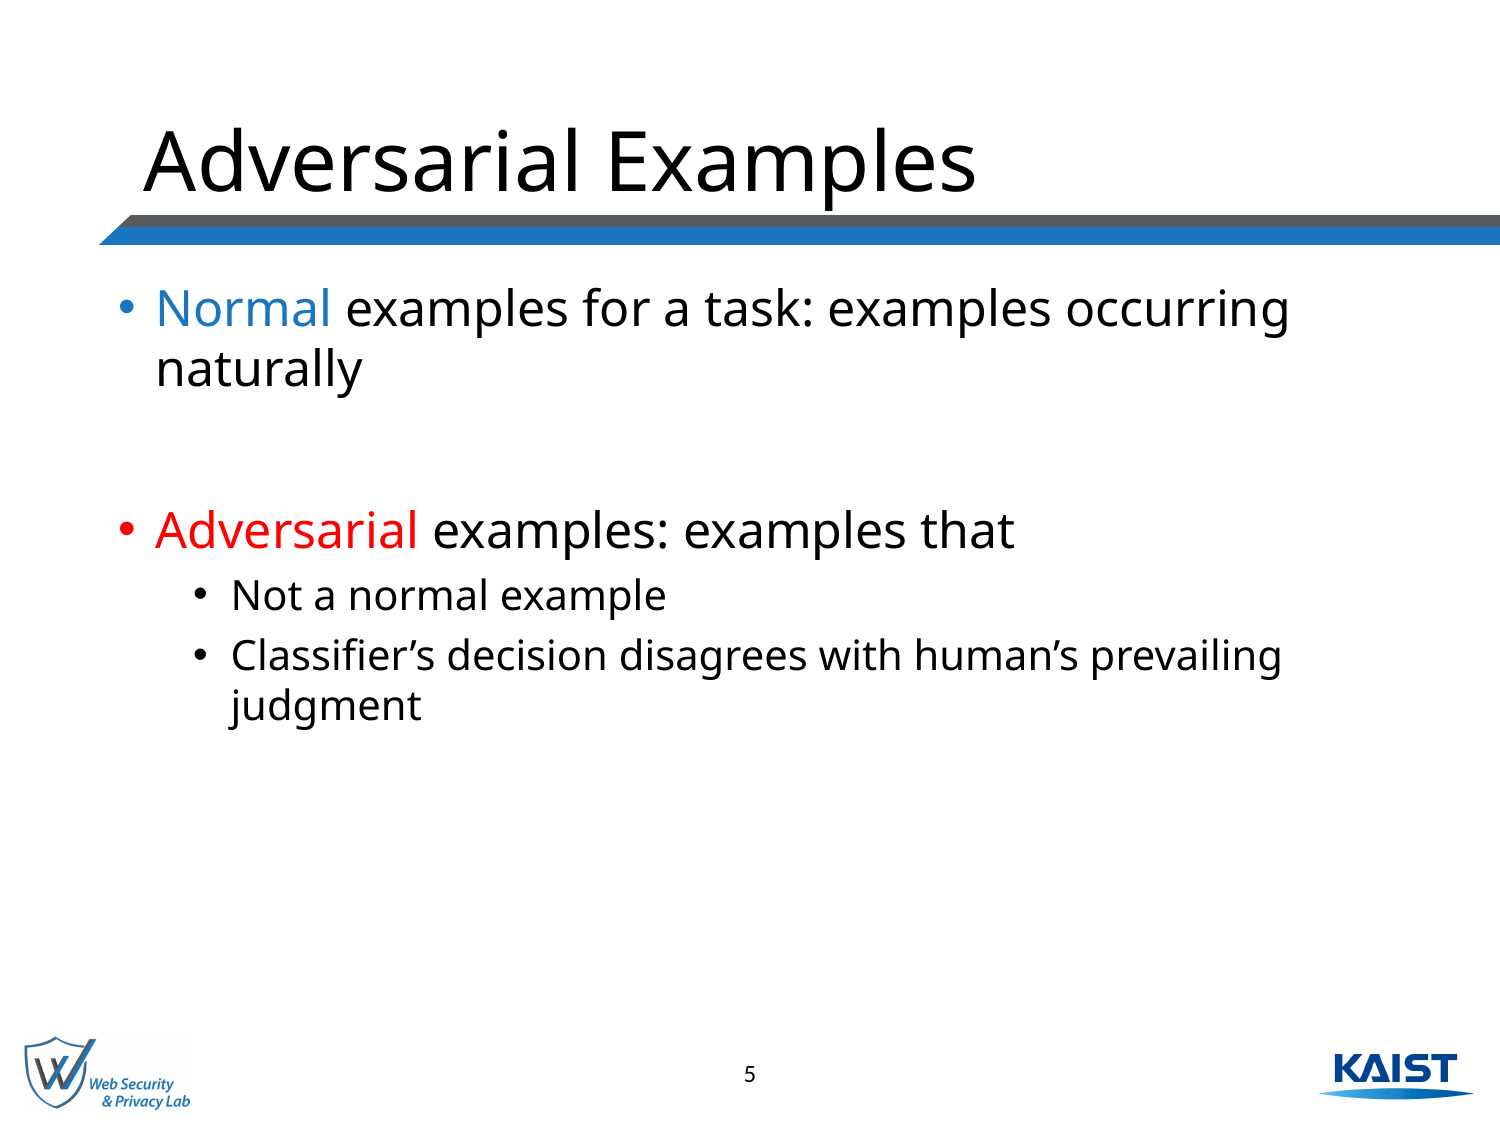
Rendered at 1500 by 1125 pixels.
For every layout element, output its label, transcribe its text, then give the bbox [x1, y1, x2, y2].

picture [1303, 1050, 1489, 1103]
title Adversarial Examples [129, 70, 1423, 217]
picture [19, 1029, 196, 1116]
slide_number 5 [581, 1042, 919, 1103]
list Normal examples for a task: examples occurring naturally Adversarial examples: examples that Not a normal example Classifier’s decision disagrees with human’s prevailing judgment [103, 268, 1397, 983]
